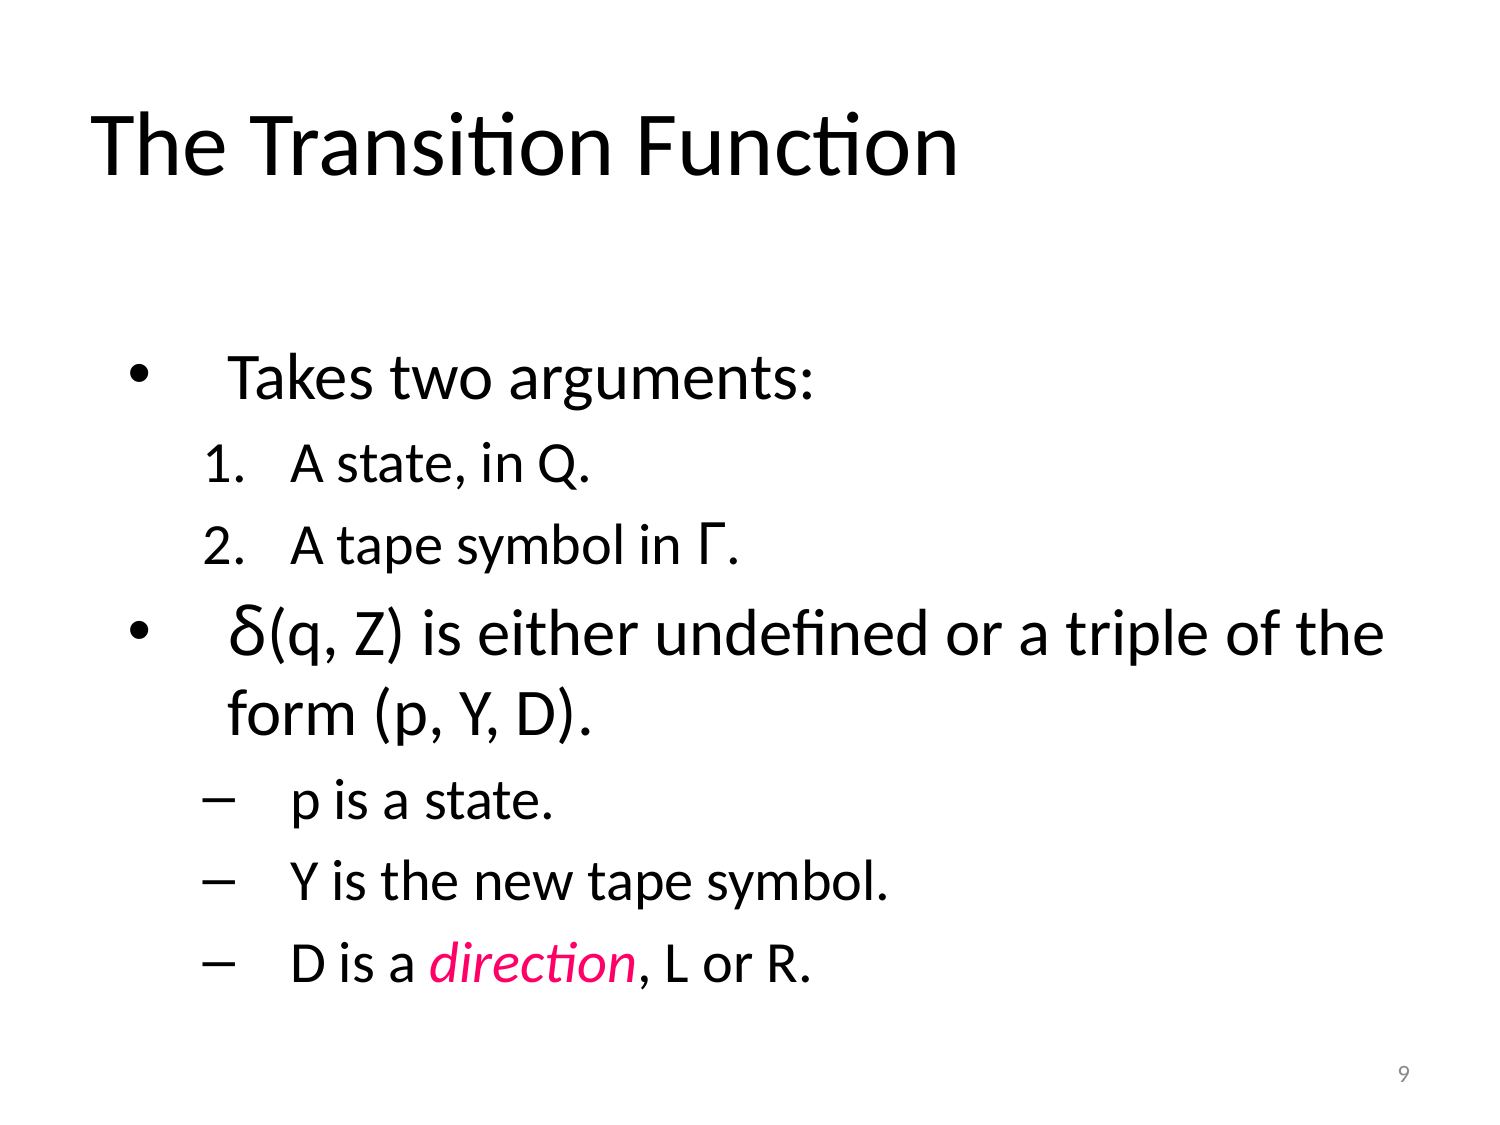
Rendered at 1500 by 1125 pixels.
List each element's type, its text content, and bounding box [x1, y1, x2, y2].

slide_number 9 [1074, 1063, 1425, 1103]
list Takes two arguments: A state, in Q. A tape symbol in Γ. δ(q, Z) is either undefined or a triple of the form (p, Y, D). p is a state. Y is the new tape symbol. D is a direction, L or R. [112, 324, 1425, 1063]
title The Transition Function [75, 45, 1425, 233]
